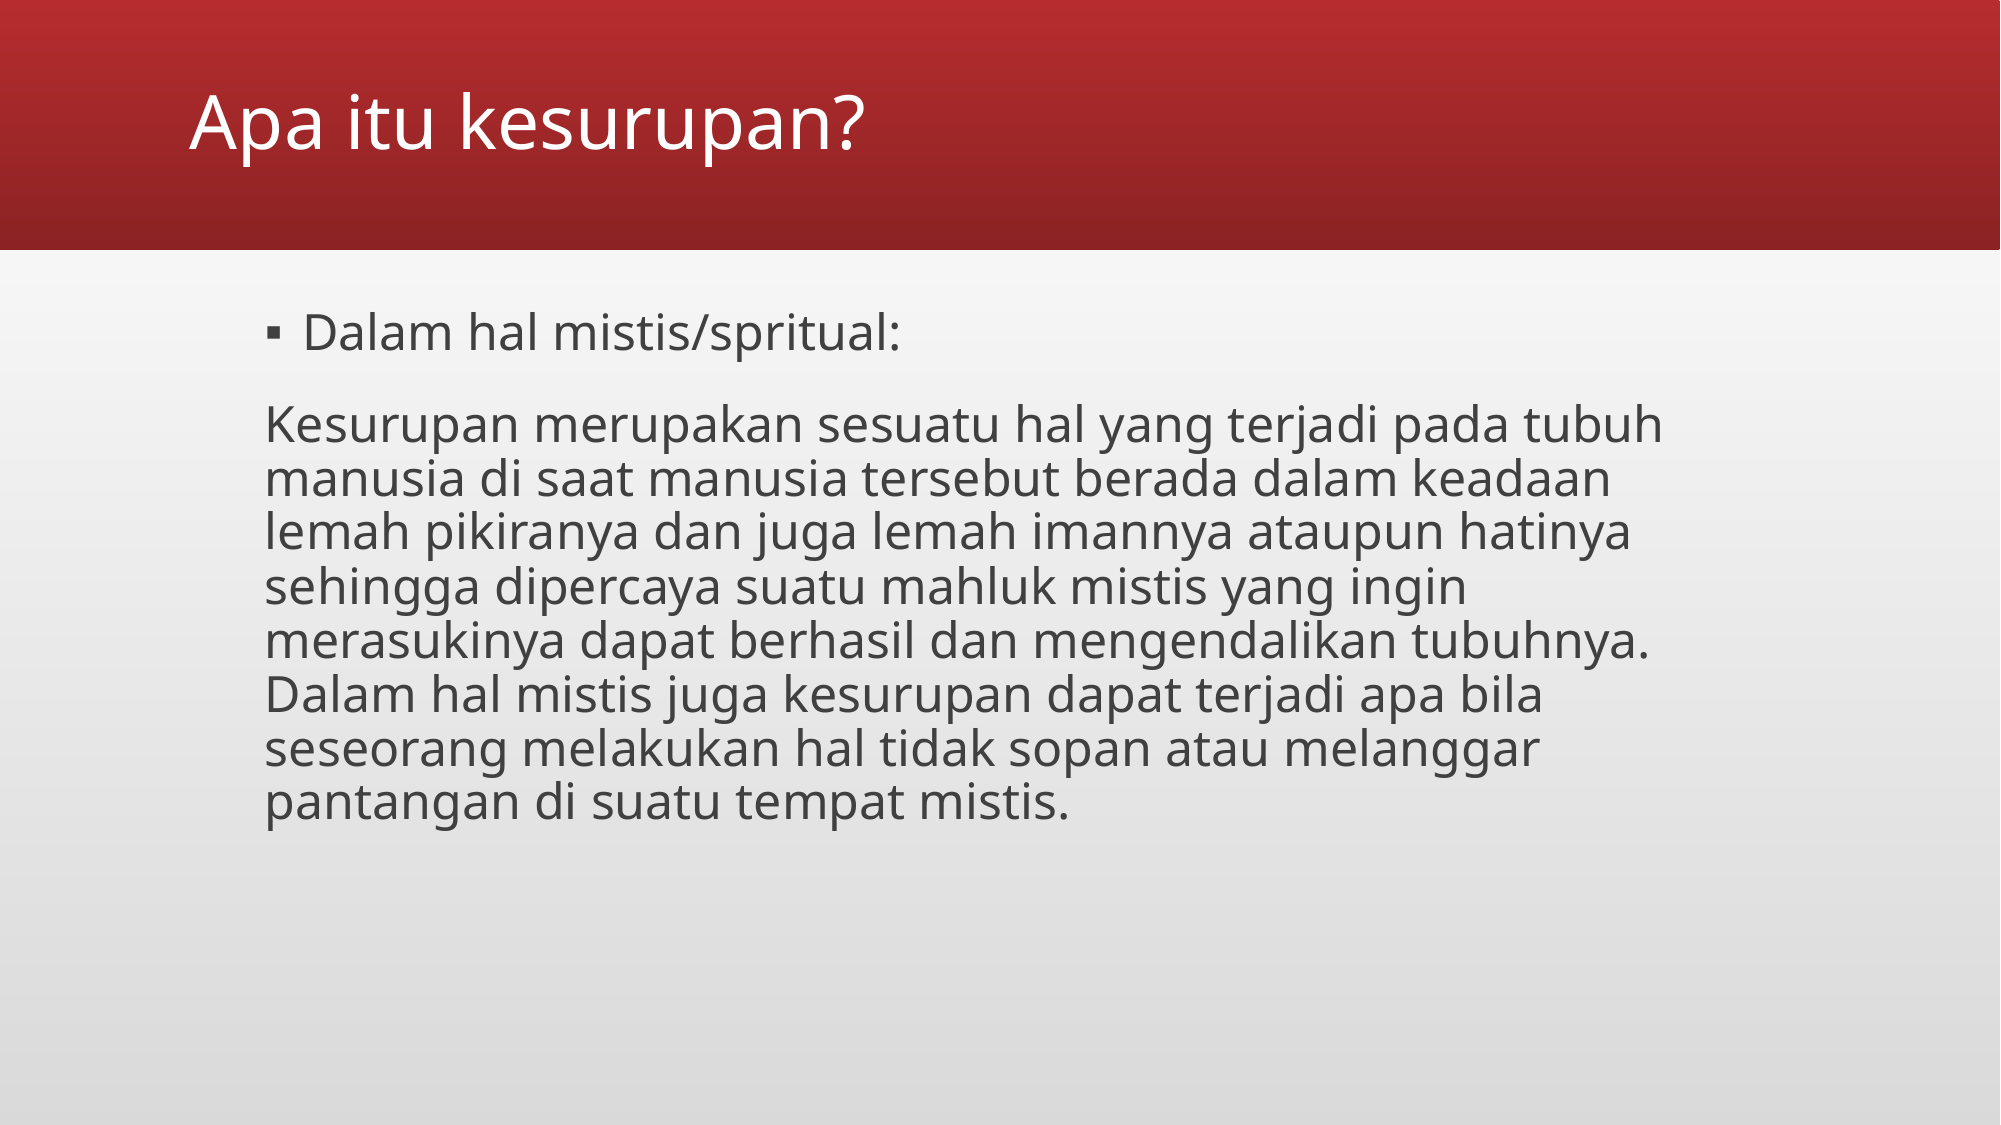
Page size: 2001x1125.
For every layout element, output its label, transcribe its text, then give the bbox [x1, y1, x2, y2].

list Dalam hal mistis/spritual: Kesurupan merupakan sesuatu hal yang terjadi pada tubuh manusia di saat manusia tersebut berada dalam keadaan lemah pikiranya dan juga lemah imannya ataupun hatinya sehingga dipercaya suatu mahluk mistis yang ingin merasukinya dapat berhasil dan mengendalikan tubuhnya. Dalam hal mistis juga kesurupan dapat terjadi apa bila seseorang melakukan hal tidak sopan atau melanggar pantangan di suatu tempat mistis. [249, 299, 1750, 1050]
title Apa itu kesurupan? [174, 16, 1825, 234]
